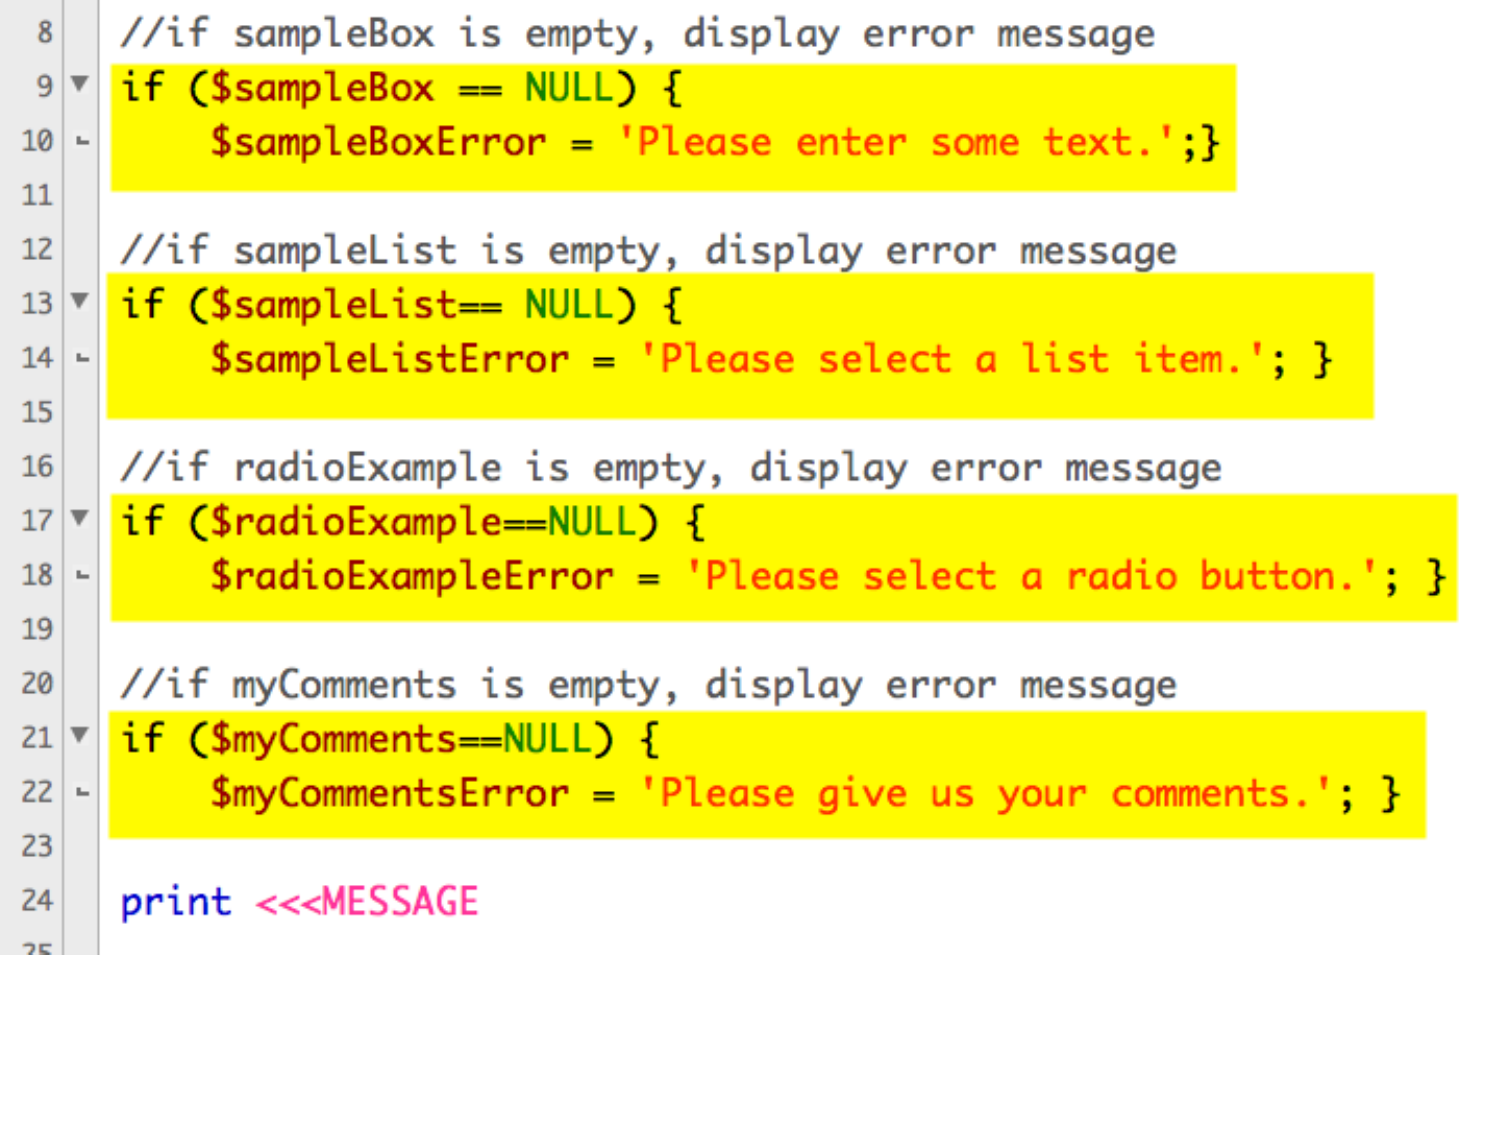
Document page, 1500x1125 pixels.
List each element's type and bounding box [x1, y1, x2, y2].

picture [0, 0, 1484, 955]
